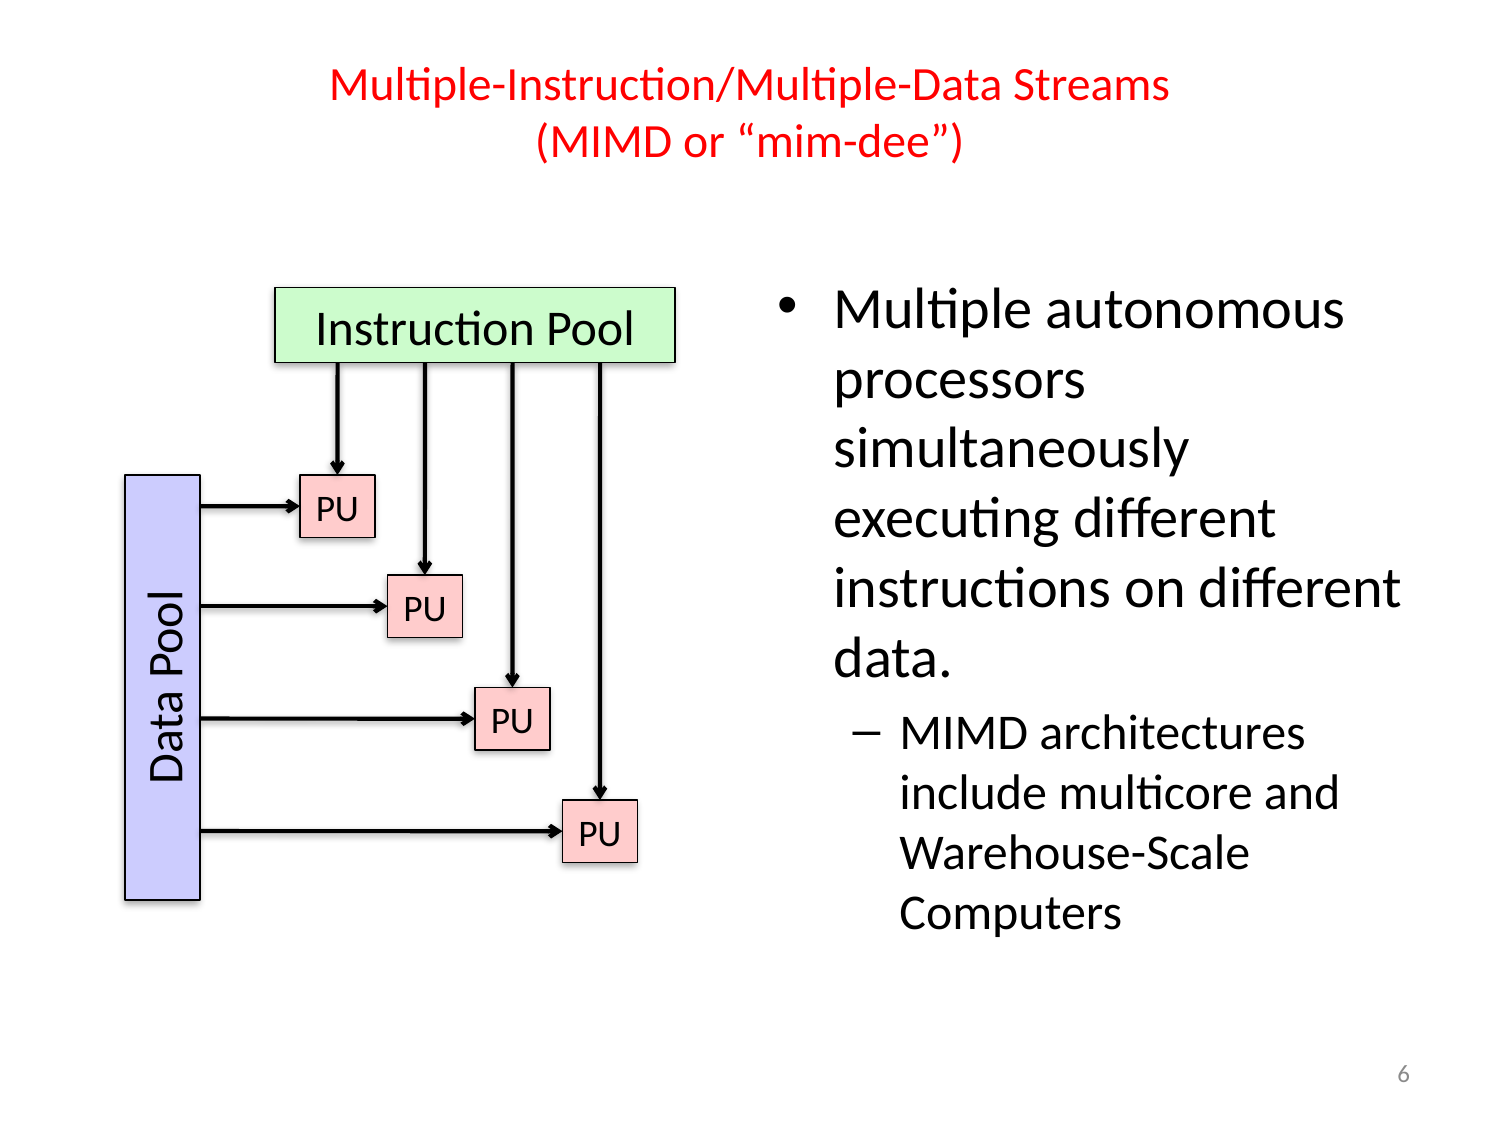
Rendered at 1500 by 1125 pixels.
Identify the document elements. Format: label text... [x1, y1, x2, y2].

text_box PU [387, 574, 417, 579]
text_box Data Pool [124, 474, 201, 901]
text_box PU [387, 590, 463, 638]
title Multiple-Instruction/Multiple-Data Streams (MIMD or “mim-dee”) [0, 45, 1500, 233]
text_box PU [299, 474, 376, 538]
text_box PU [474, 687, 551, 751]
slide_number 6 [1074, 1042, 1425, 1103]
list Multiple autonomous processors simultaneously executing different instructions on different data. MIMD architectures include multicore and Warehouse-Scale Computers [762, 262, 1425, 1005]
text_box PU [429, 574, 463, 579]
text_box Instruction Pool [274, 287, 676, 363]
text_box PU [562, 799, 638, 863]
